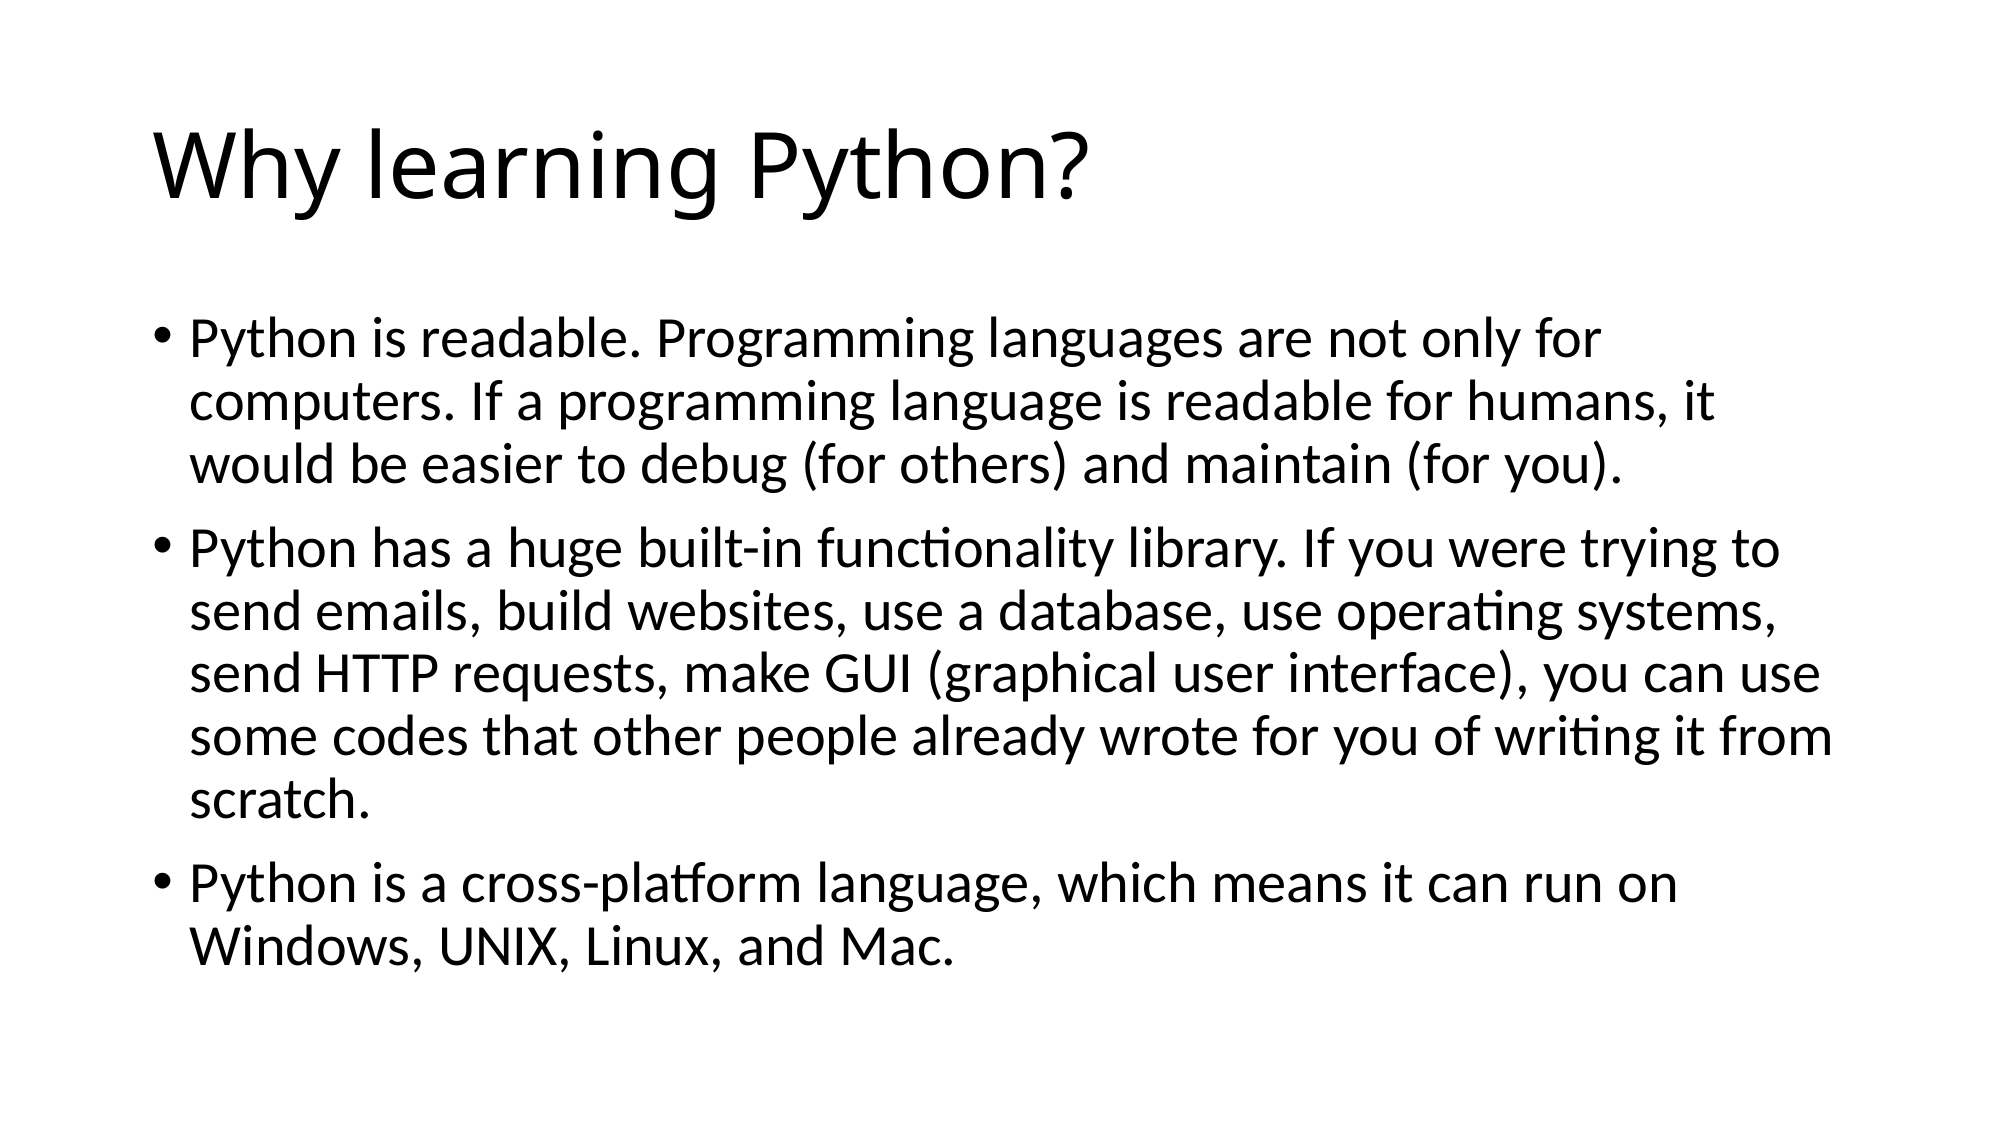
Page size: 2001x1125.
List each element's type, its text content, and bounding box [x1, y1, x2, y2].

title Why learning Python? [137, 59, 1863, 278]
list Python is readable. Programming languages are not only for computers. If a programming language is readable for humans, it would be easier to debug (for others) and maintain (for you). Python has a huge built-in functionality library. If you were trying to send emails, build websites, use a database, use operating systems, send HTTP requests, make GUI (graphical user interface), you can use some codes that other people already wrote for you of writing it from scratch. Python is a cross-platform language, which means it can run on Windows, UNIX, Linux, and Mac. [137, 299, 1863, 1014]
